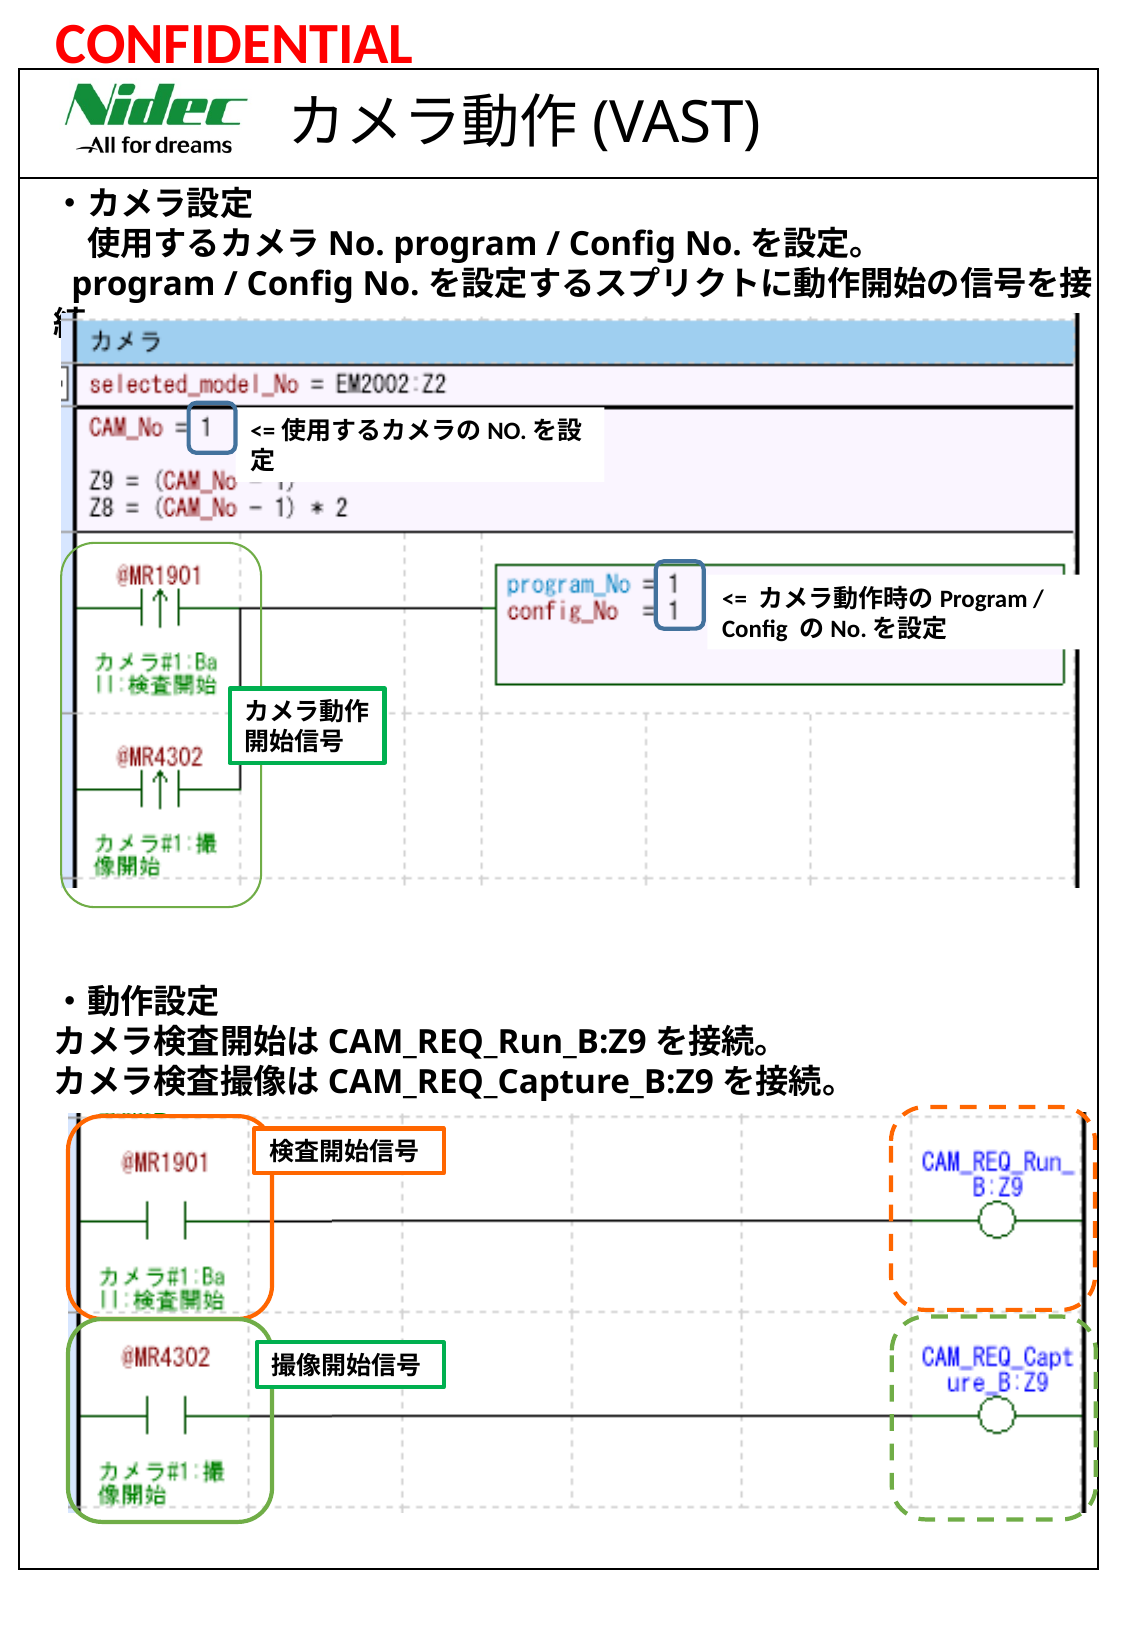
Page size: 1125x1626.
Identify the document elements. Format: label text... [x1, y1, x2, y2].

title カメラ動作(VAST) [272, 74, 1082, 174]
text_box [63, 888, 260, 909]
text_box ・カメラ設定 使用するカメラNo. program / Config No.を設定。 program / Config No.を設定するスプリクトに動作開始の信号を接続。 ・動作設定 カメラ検査開始はCAM_REQ_Run_B:Z9を接続。 カメラ検査撮像はCAM_REQ_Capture_B:Z9を接続。 [39, 174, 1121, 1148]
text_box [67, 1106, 1096, 1522]
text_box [61, 313, 1099, 888]
picture [49, 70, 263, 168]
